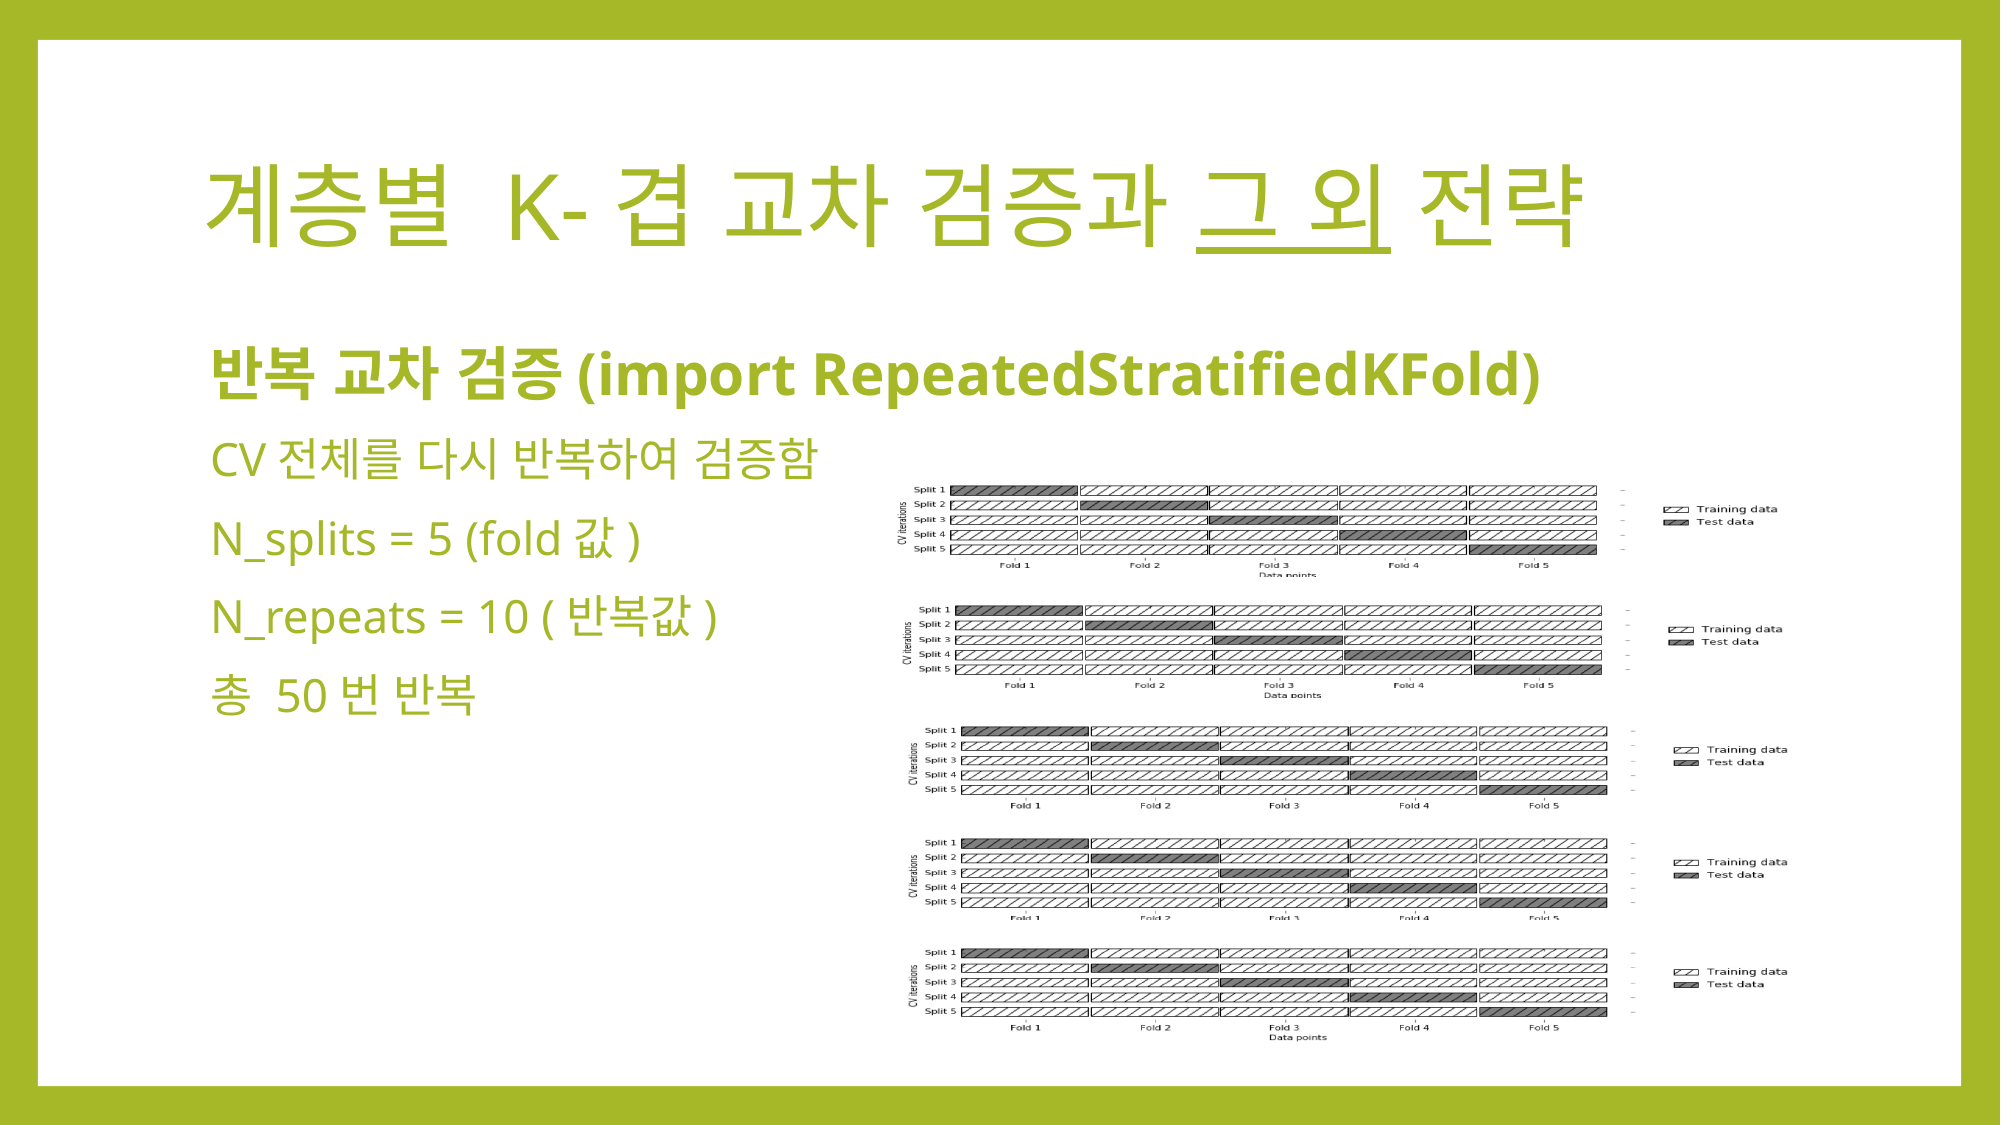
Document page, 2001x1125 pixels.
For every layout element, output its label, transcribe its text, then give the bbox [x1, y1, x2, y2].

picture [854, 457, 1819, 1049]
title 계층별 K-겹 교차 검증과 그 외 전략 [187, 99, 1808, 323]
list 반복 교차 검증(import RepeatedStratifiedKFold) CV전체를 다시 반복하여 검증함 N_splits = 5 (fold값) N_repeats = 10 (반복값) 총 50번 반복 [187, 337, 1808, 1000]
